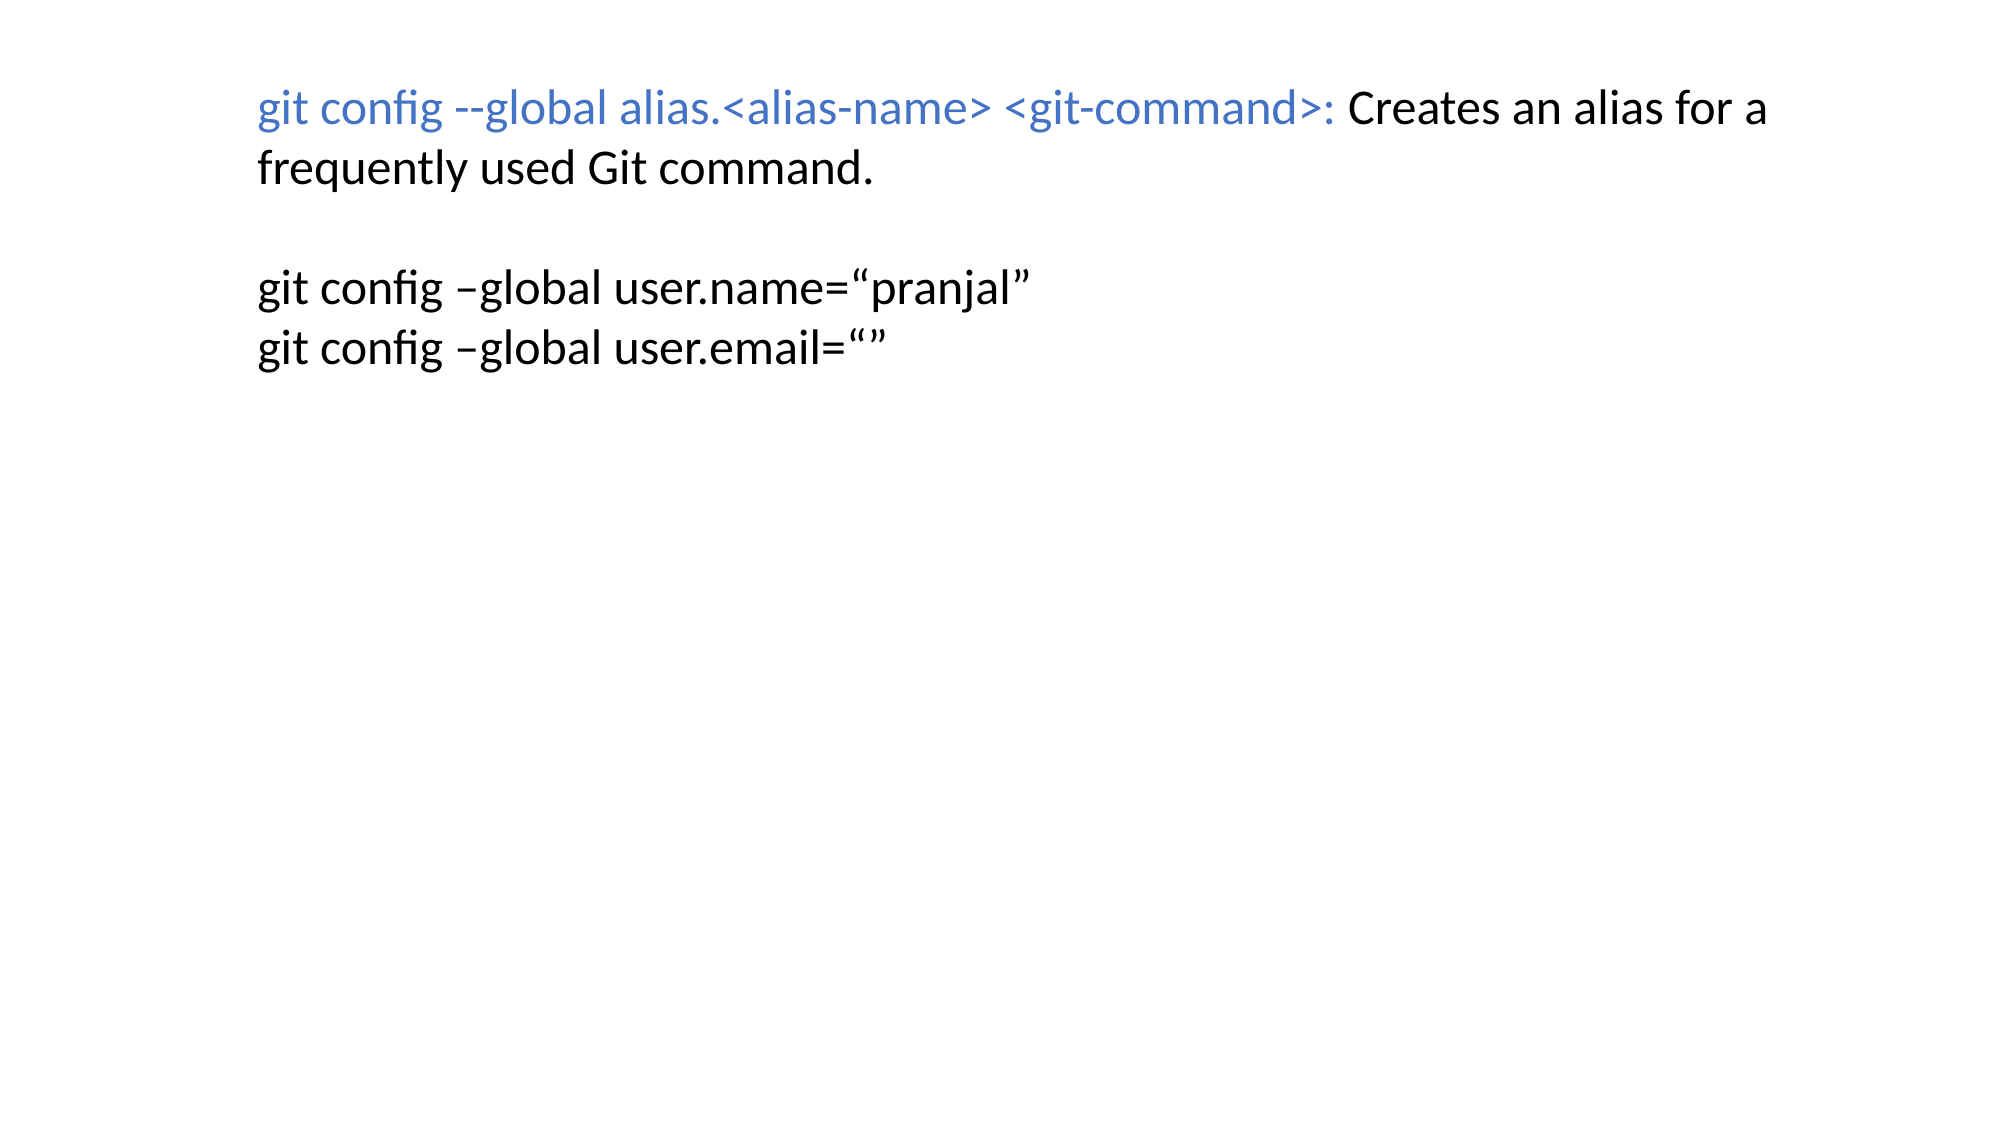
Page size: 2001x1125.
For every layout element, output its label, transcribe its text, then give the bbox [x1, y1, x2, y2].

text_box git config --global alias.<alias-name> <git-command>: Creates an alias for a frequently used Git command. git config –global user.name=“pranjal” git config –global user.email=“” [242, 66, 1942, 742]
